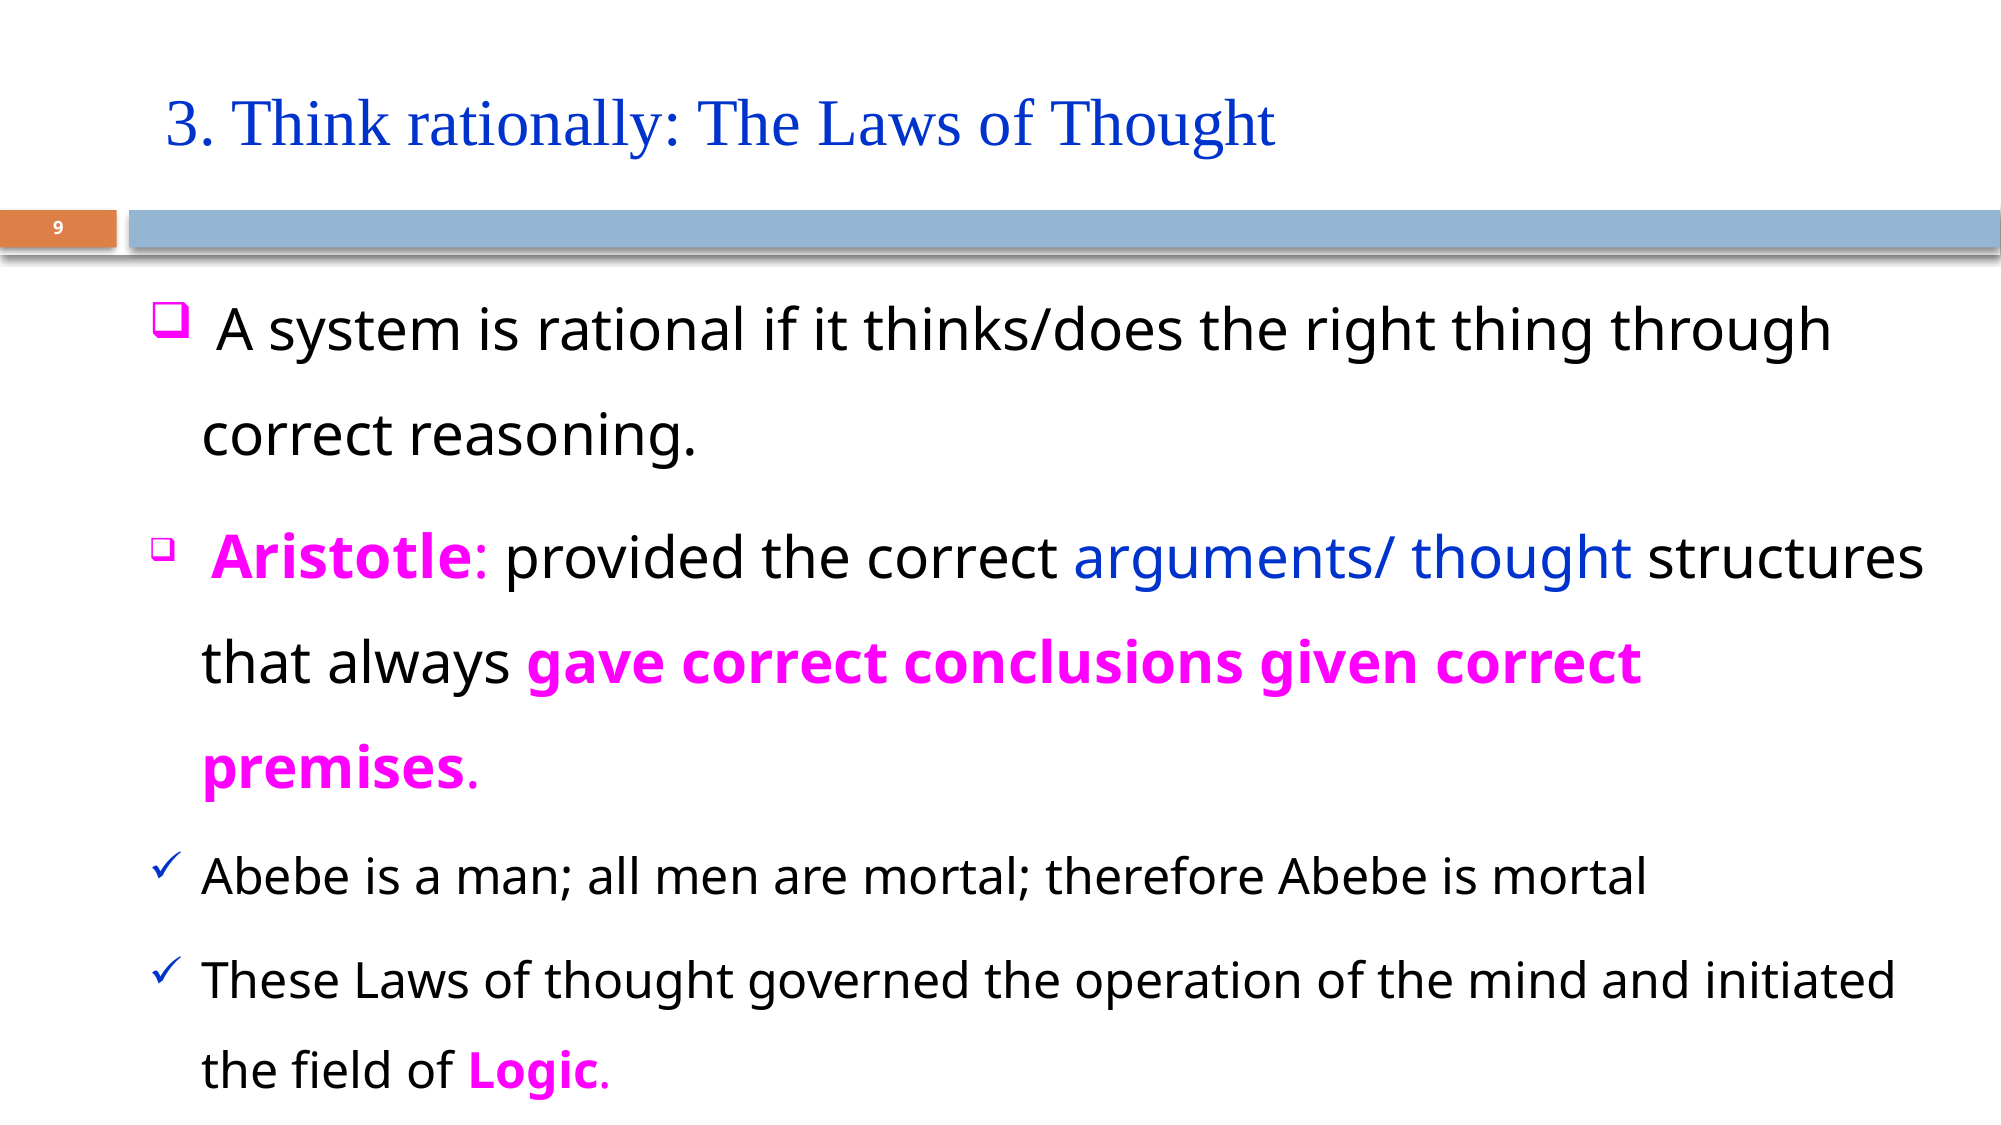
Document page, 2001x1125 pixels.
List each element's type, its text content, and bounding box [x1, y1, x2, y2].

title 3. Think rationally: The Laws of Thought [133, 37, 1918, 200]
slide_number 9 [0, 208, 117, 249]
list A system is rational if it thinks/does the right thing through correct reasoning. Aristotle: provided the correct arguments/ thought structures that always gave correct conclusions given correct premises. Abebe is a man; all men are mortal; therefore Abebe is mortal These Laws of thought governed the operation of the mind and initiated the field of Logic. [133, 249, 1950, 1125]
